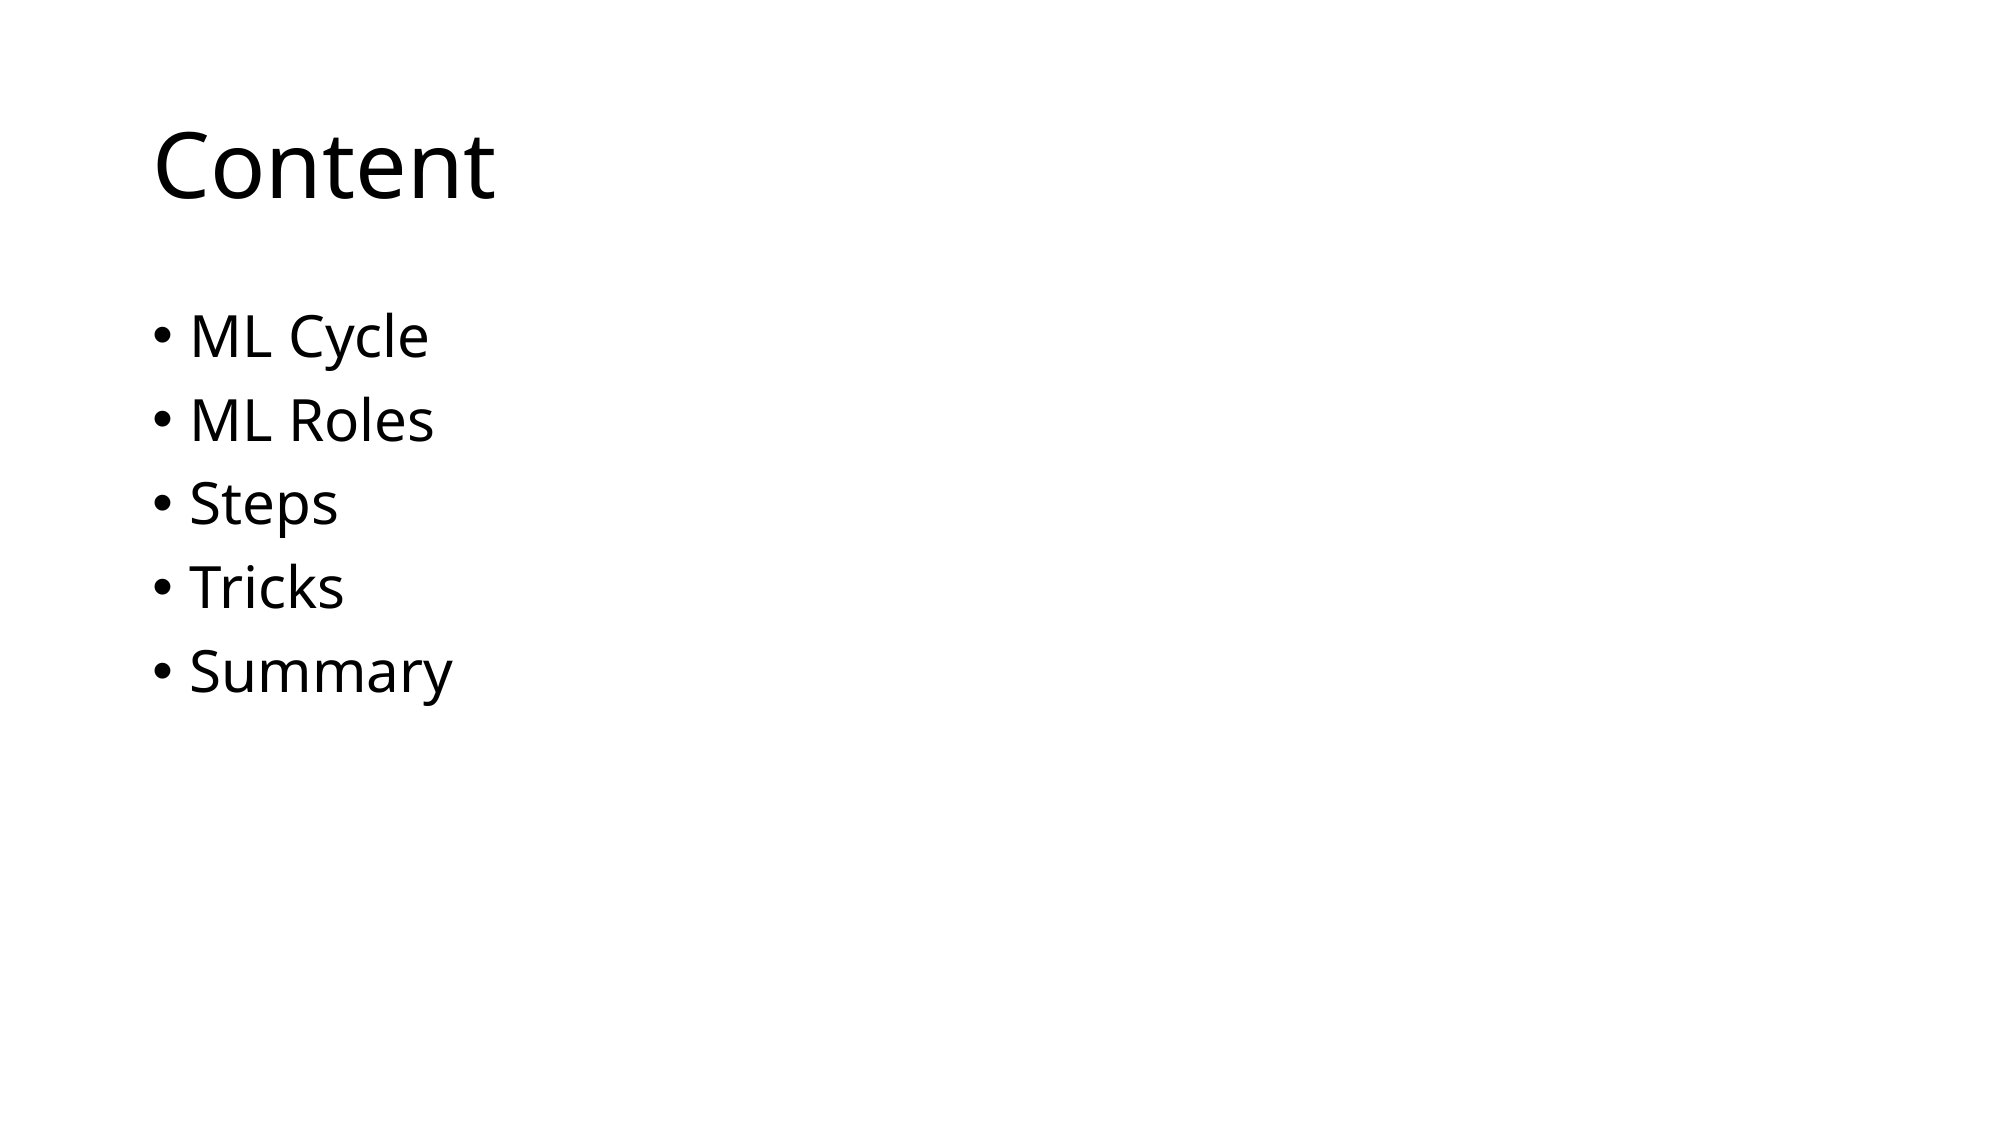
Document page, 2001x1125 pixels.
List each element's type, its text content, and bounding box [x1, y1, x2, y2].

title Content [137, 59, 1863, 278]
list ML Cycle ML Roles Steps Tricks Summary [137, 299, 1863, 1014]
